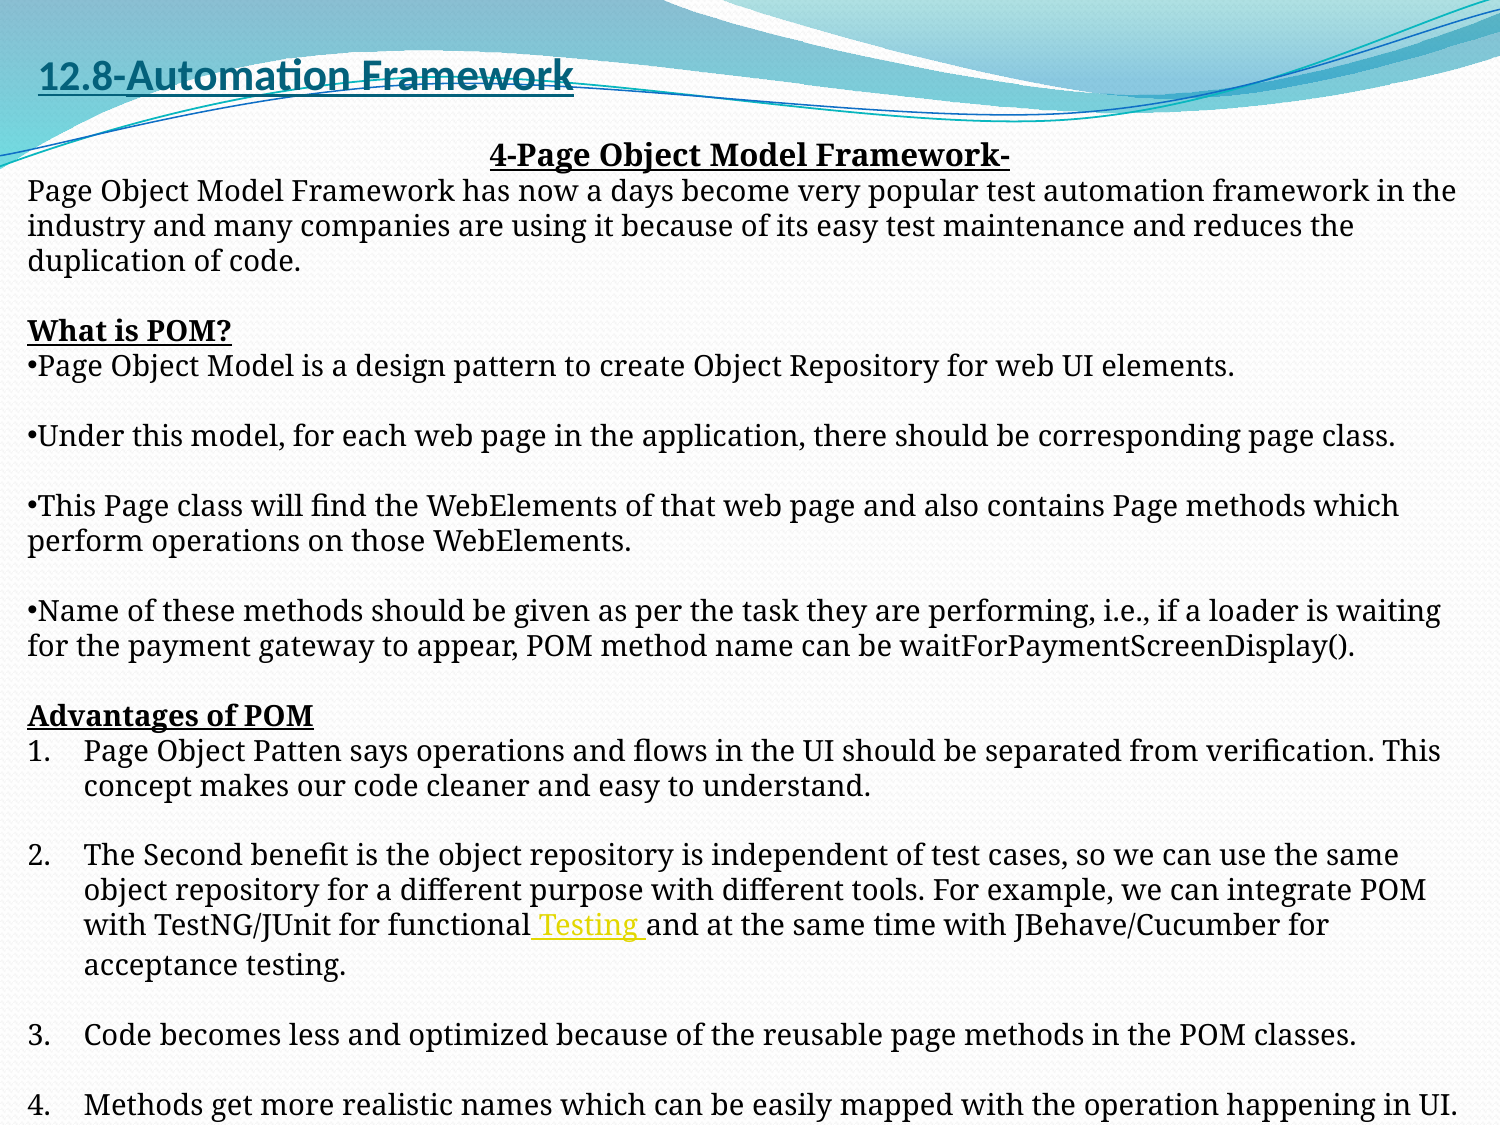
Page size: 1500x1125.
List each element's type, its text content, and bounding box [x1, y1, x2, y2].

text_box 4-Page Object Model Framework- Page Object Model Framework has now a days become very popular test automation framework in the industry and many companies are using it because of its easy test maintenance and reduces the duplication of code. What is POM? Page Object Model is a design pattern to create Object Repository for web UI elements. Under this model, for each web page in the application, there should be corresponding page class. This Page class will find the WebElements of that web page and also contains Page methods which perform operations on those WebElements. Name of these methods should be given as per the task they are performing, i.e., if a loader is waiting for the payment gateway to appear, POM method name can be waitForPaymentScreenDisplay(). Advantages of POM Page Object Patten says operations and flows in the UI should be separated from verification. This concept makes our code cleaner and easy to understand. The Second benefit is the object repository is independent of test cases, so we can use the same object repository for a different purpose with different tools. For example, we can integrate POM with TestNG/JUnit for functional Testing and at the same time with JBehave/Cucumber for acceptance testing. Code becomes less and optimized because of the reusable page methods in the POM classes. Methods get more realistic names which can be easily mapped with the operation happening in UI. i.e. if after clicking on the button we land on the home page, the method name will be like 'gotoHomePage()'. [12, 92, 1488, 1125]
title 12.8-Automation Framework [37, 37, 1413, 92]
